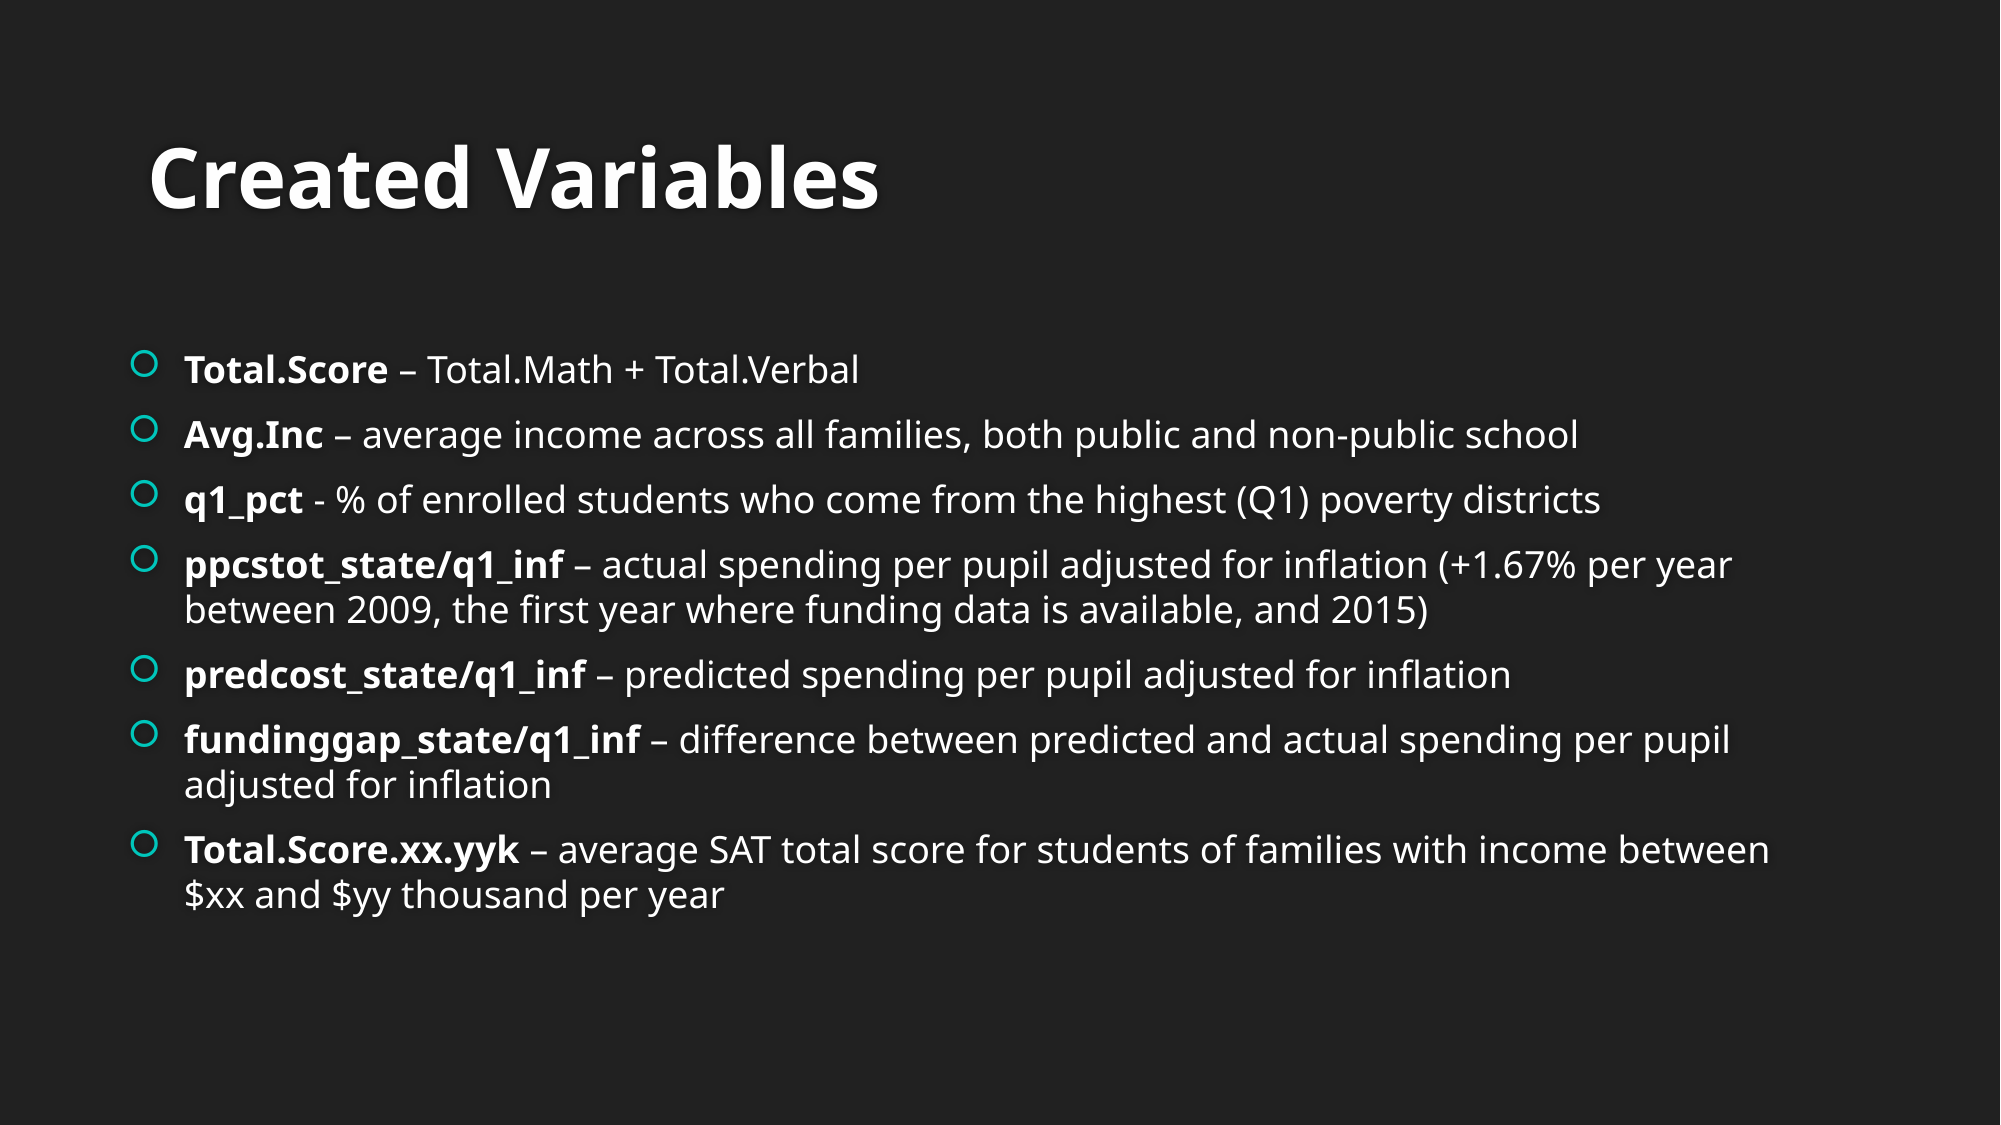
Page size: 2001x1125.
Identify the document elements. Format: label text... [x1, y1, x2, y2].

title Created Variables [132, 73, 1868, 233]
list Total.Score – Total.Math + Total.Verbal Avg.Inc – average income across all families, both public and non-public school q1_pct - % of enrolled students who come from the highest (Q1) poverty districts ppcstot_state/q1_inf – actual spending per pupil adjusted for inflation (+1.67% per year between 2009, the first year where funding data is available, and 2015) predcost_state/q1_inf – predicted spending per pupil adjusted for inflation fundinggap_state/q1_inf – difference between predicted and actual spending per pupil adjusted for inflation Total.Score.xx.yyk – average SAT total score for students of families with income between $xx and $yy thousand per year [112, 338, 1818, 1052]
